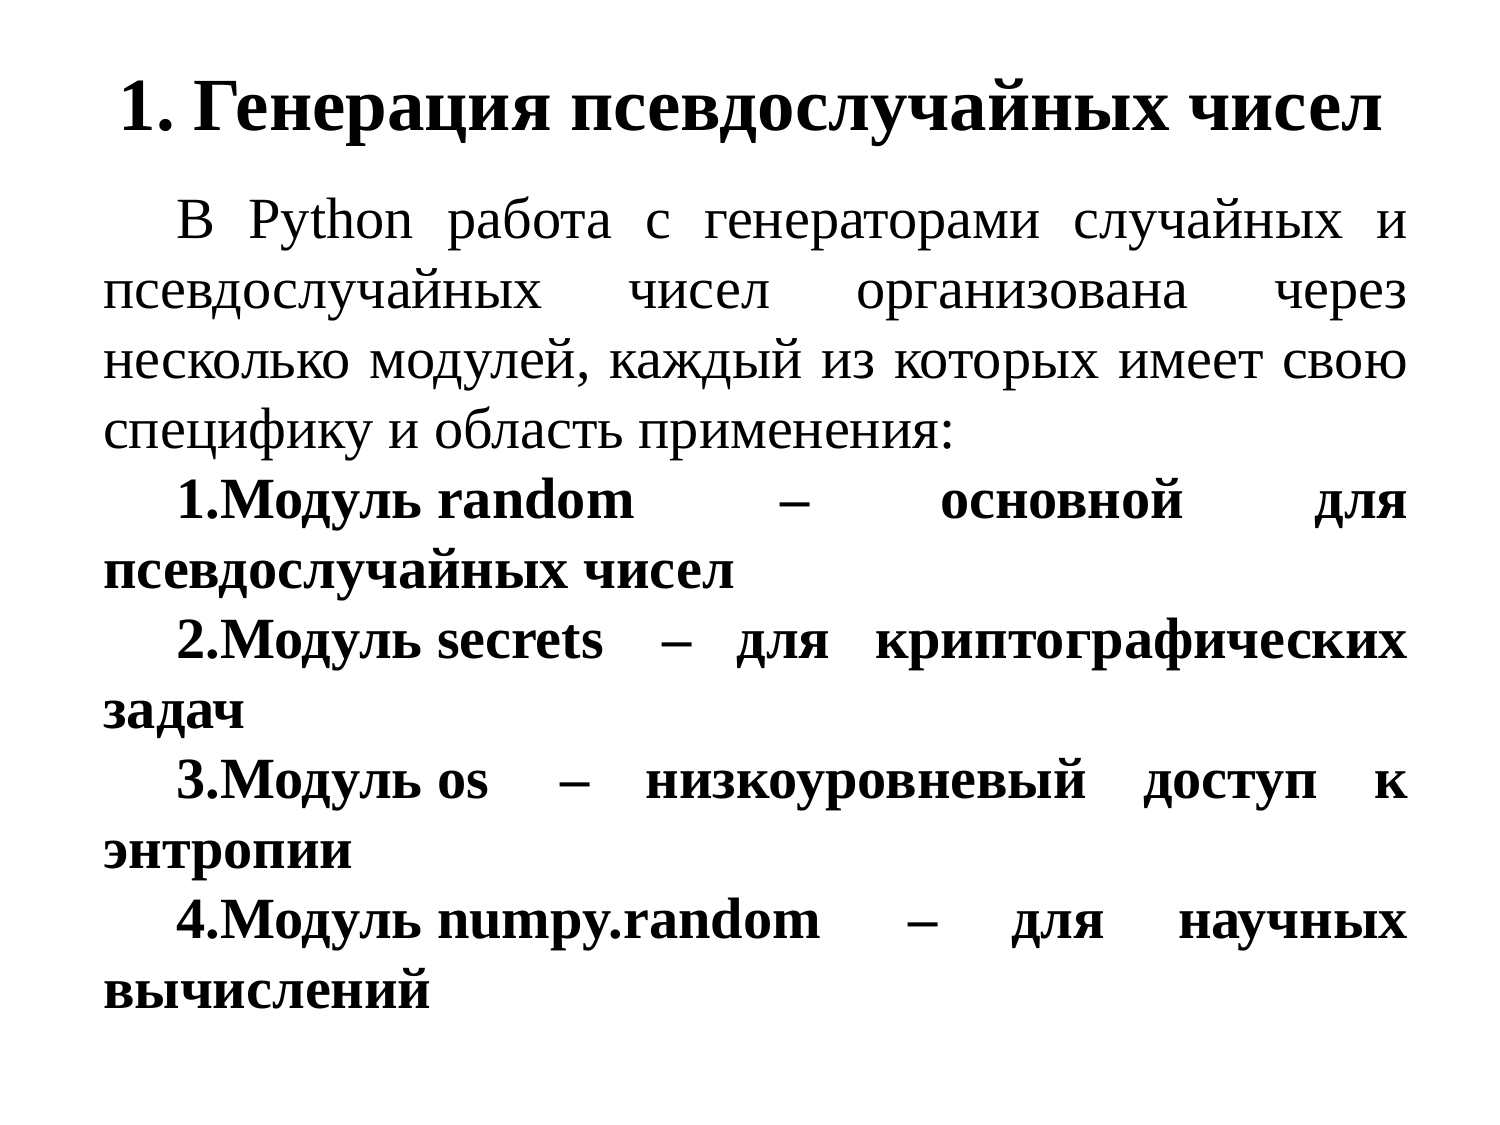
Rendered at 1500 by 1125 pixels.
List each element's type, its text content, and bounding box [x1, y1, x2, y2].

title 1. Генерация псевдослучайных чисел [76, 42, 1427, 159]
text_box В Python работа с генераторами случайных и псевдослучайных чисел организована через несколько модулей, каждый из которых имеет свою специфику и область применения: Модуль random – основной для псевдослучайных чисел Модуль secrets – для криптографических задач Модуль os – низкоуровневый доступ к энтропии Модуль numpy.random – для научных вычислений [88, 172, 1424, 1028]
